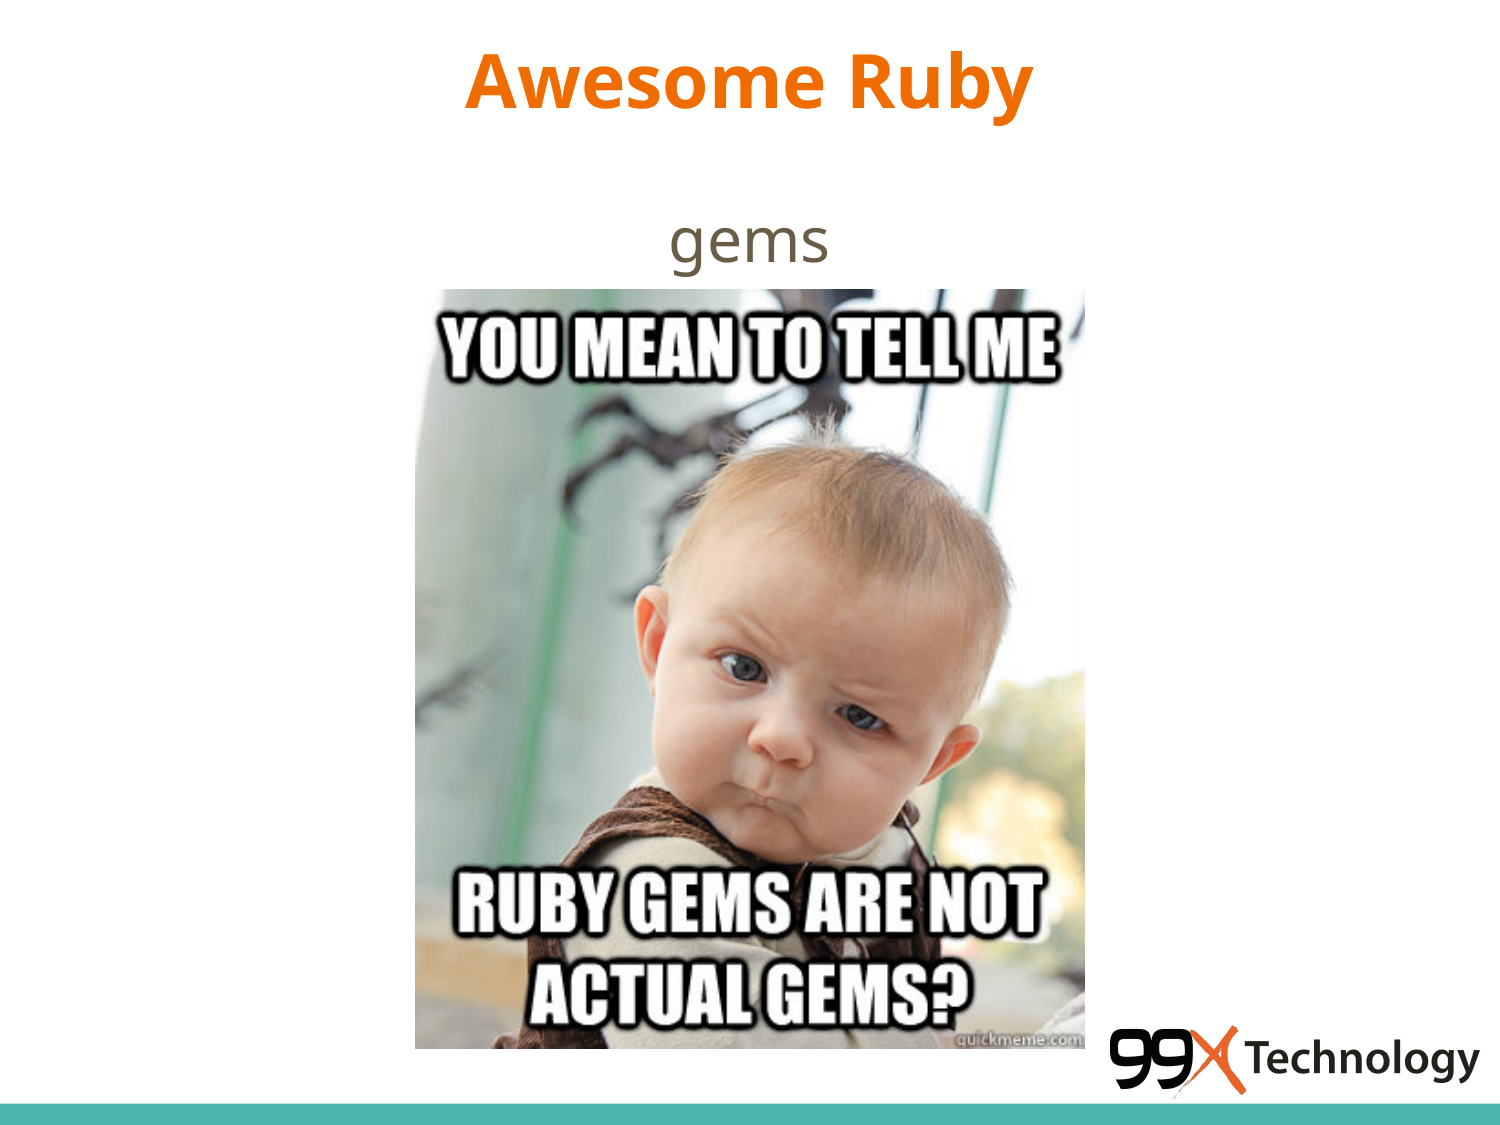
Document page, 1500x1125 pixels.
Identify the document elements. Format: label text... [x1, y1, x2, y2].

picture [1110, 1025, 1480, 1101]
title Awesome Ruby [51, 18, 1449, 173]
picture [415, 288, 1085, 1050]
list gems [51, 173, 1449, 281]
